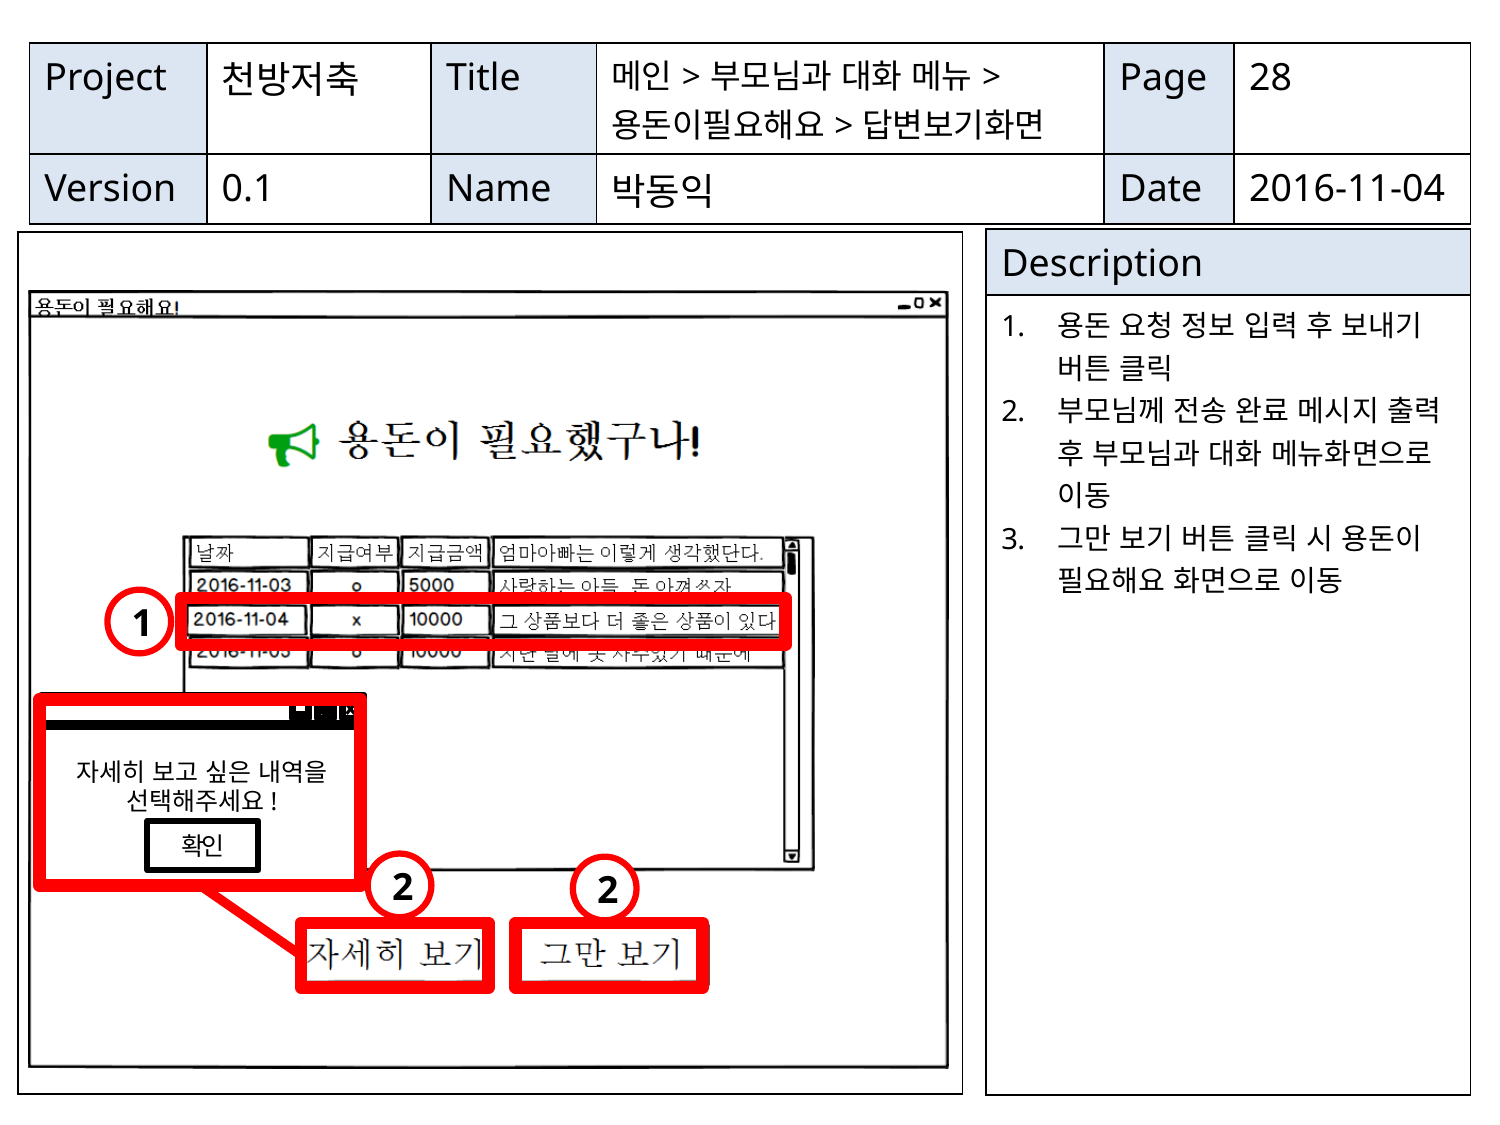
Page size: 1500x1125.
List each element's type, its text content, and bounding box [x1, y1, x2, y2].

table_header Title [432, 44, 596, 153]
table_header 메인>부모님과 대화 메뉴>용돈이필요해요>답변보기화면 [597, 44, 1103, 153]
table_cell Version [30, 155, 206, 223]
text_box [199, 885, 302, 956]
table_header Page [1105, 44, 1233, 153]
table_cell Name [432, 155, 596, 223]
table_header Description [987, 230, 1470, 294]
table_cell 0.1 [208, 155, 430, 223]
table_header Project [30, 44, 206, 153]
picture [28, 290, 949, 1070]
table_cell 용돈 요청 정보 입력 후 보내기 버튼 클릭 부모님께 전송 완료 메시지 출력 후 부모님과 대화 메뉴화면으로 이동 그만 보기 버튼 클릭 시 용돈이 필요해요 화면으로 이동 [987, 296, 1470, 1094]
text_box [41, 694, 365, 724]
table_cell 2016-11-04 [1235, 155, 1470, 223]
table_header 28 [1235, 44, 1470, 153]
table_cell Date [1105, 155, 1233, 223]
table_header 천방저축 [208, 44, 430, 153]
table_header [19, 233, 962, 1093]
table_cell 박동익 [597, 155, 1103, 223]
